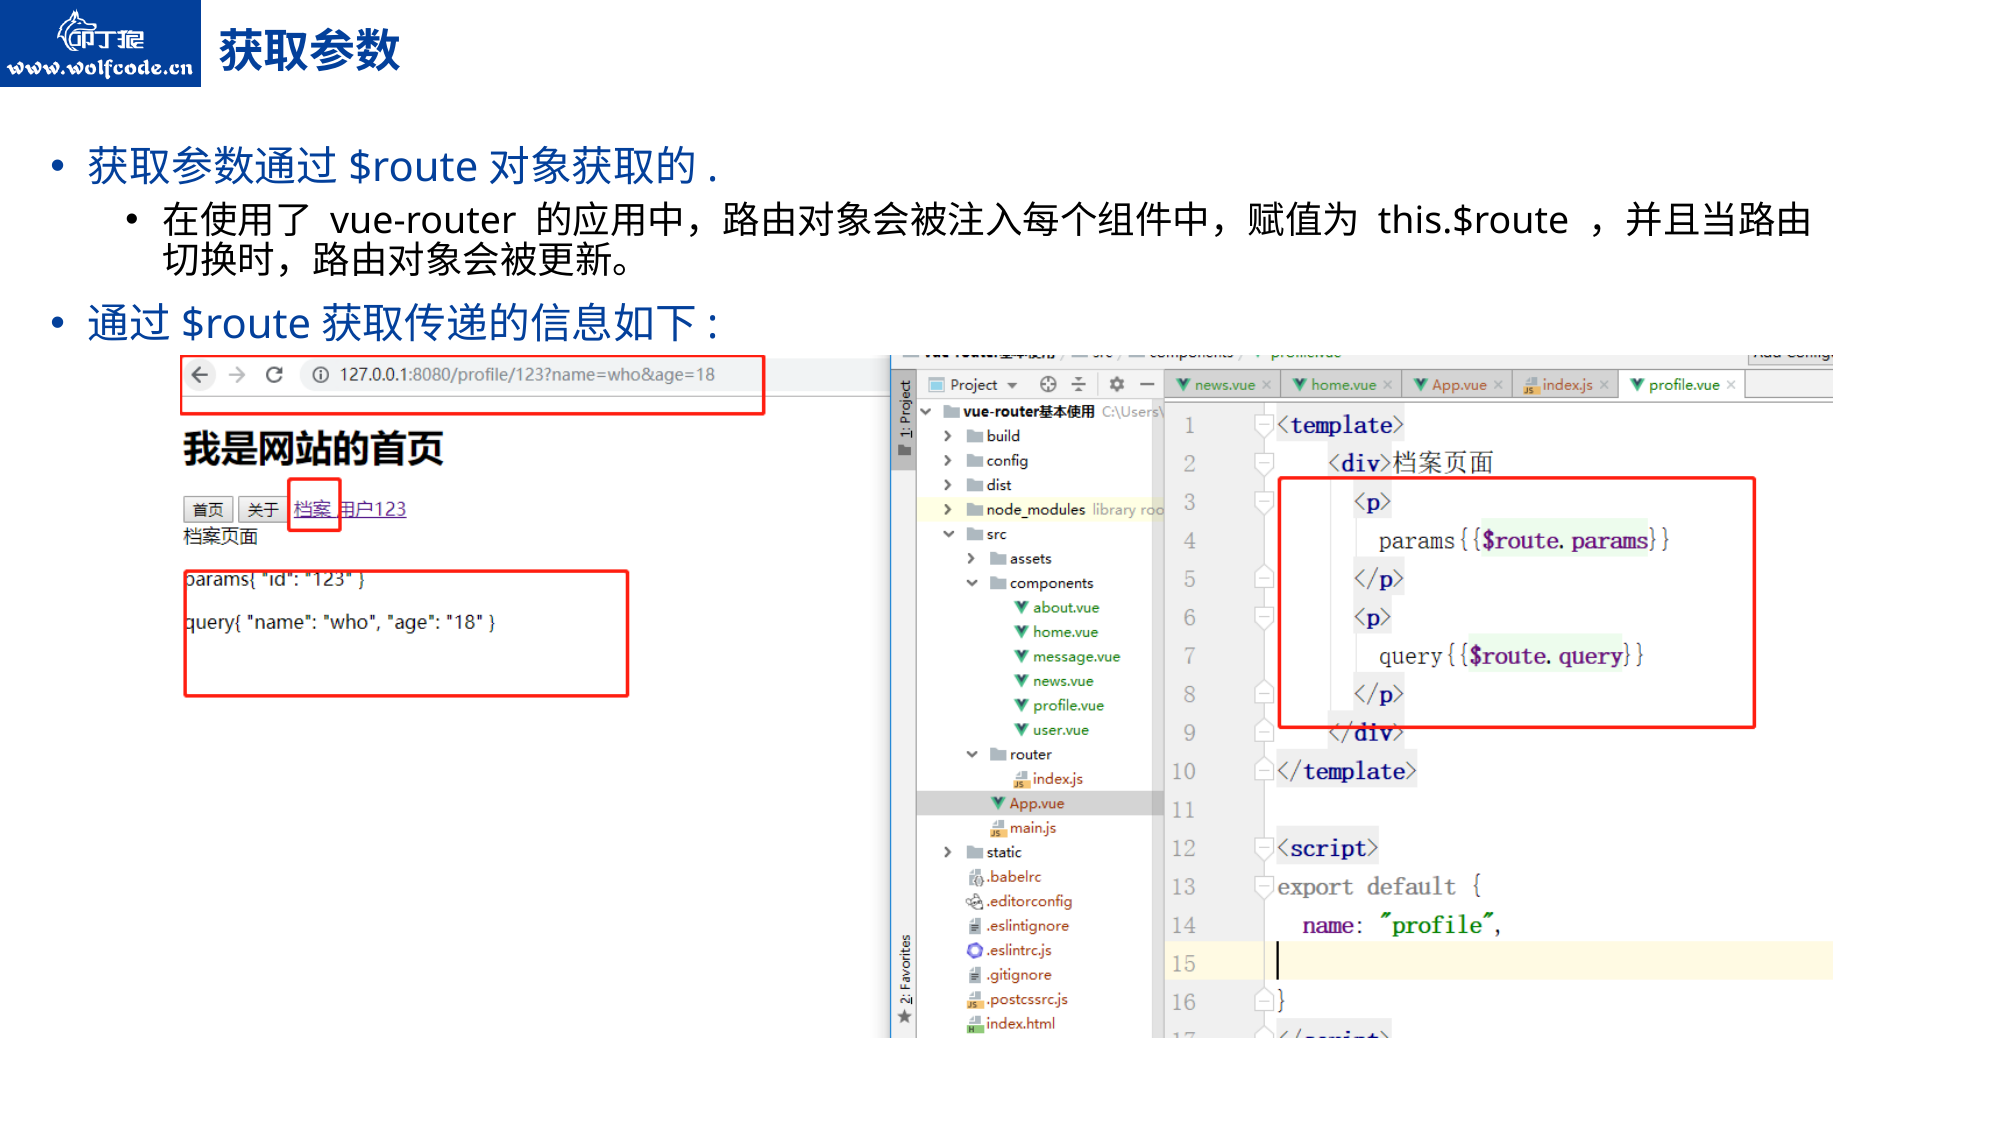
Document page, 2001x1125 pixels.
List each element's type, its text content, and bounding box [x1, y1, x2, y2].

title 获取参数 [203, 20, 2000, 98]
picture [0, 0, 201, 87]
list 获取参数通过$route对象获取的. 在使用了 vue-router 的应用中，路由对象会被注入每个组件中，赋值为 this.$route ，并且当路由切换时，路由对象会被更新。 通过$route获取传递的信息如下: [35, 137, 1833, 895]
picture [180, 355, 1833, 1038]
